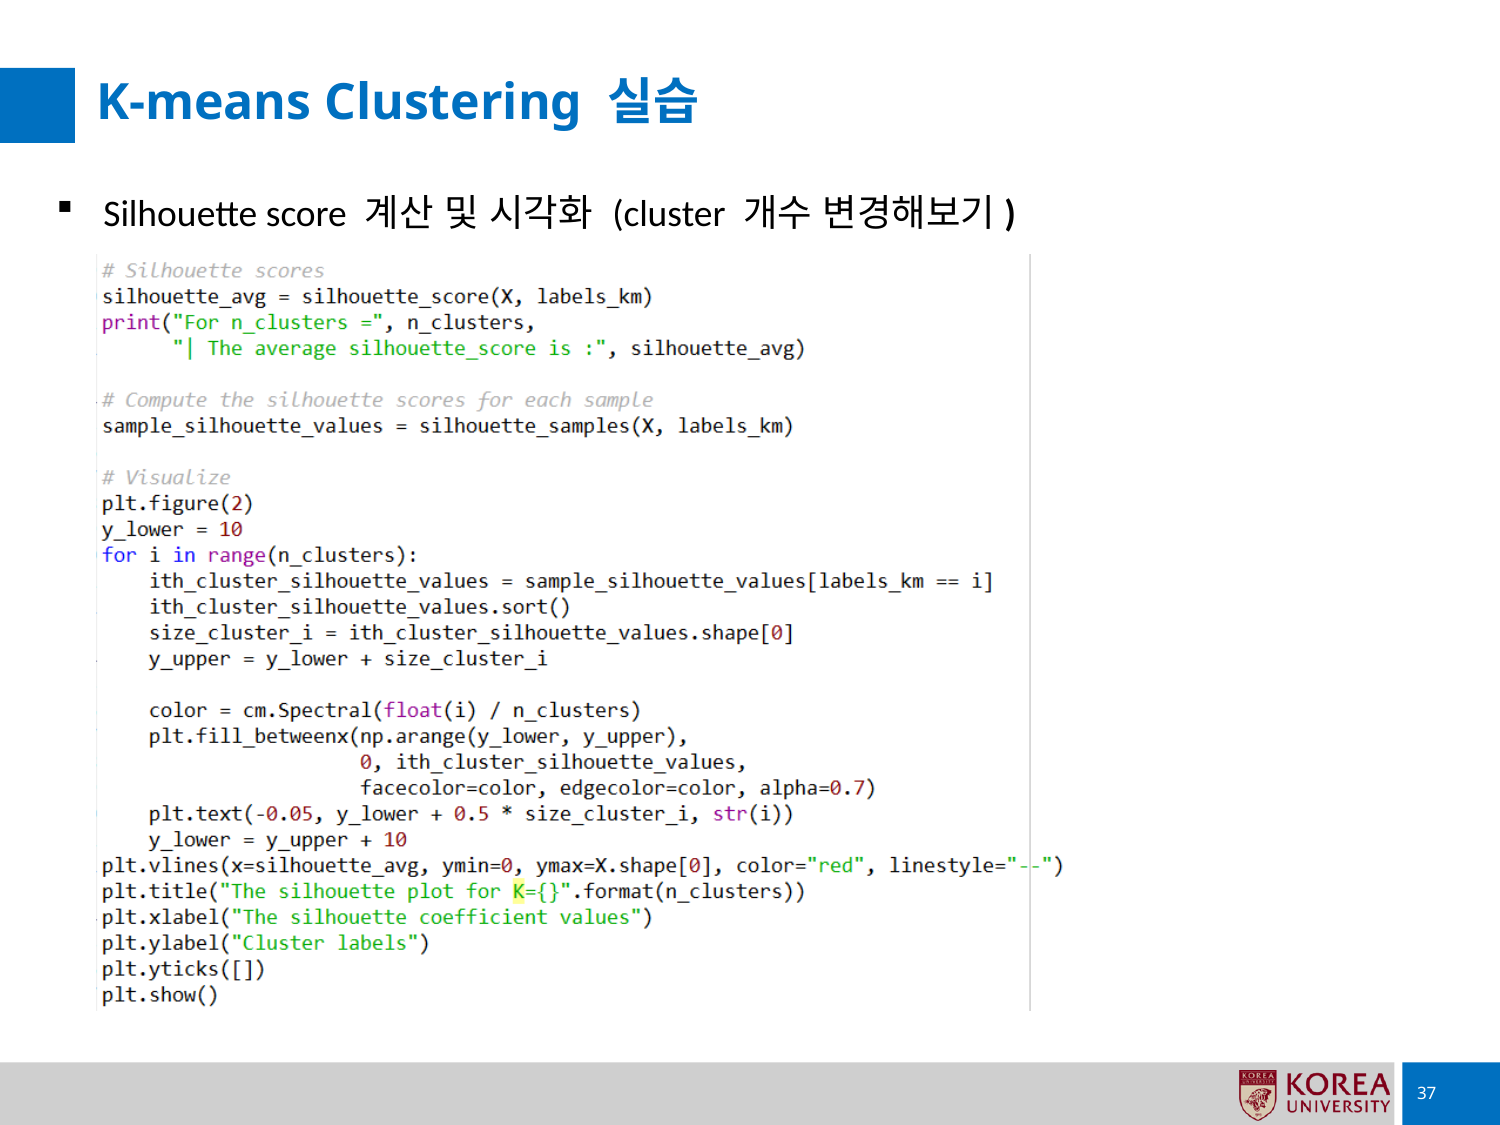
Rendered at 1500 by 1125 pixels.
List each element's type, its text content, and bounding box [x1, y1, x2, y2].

picture [1239, 1070, 1390, 1121]
text_box Silhouette score 계산 및 시각화 (cluster 개수 변경해보기) [41, 181, 1448, 242]
picture [95, 254, 1074, 1012]
title K-means Clustering 실습 [95, 75, 1449, 134]
